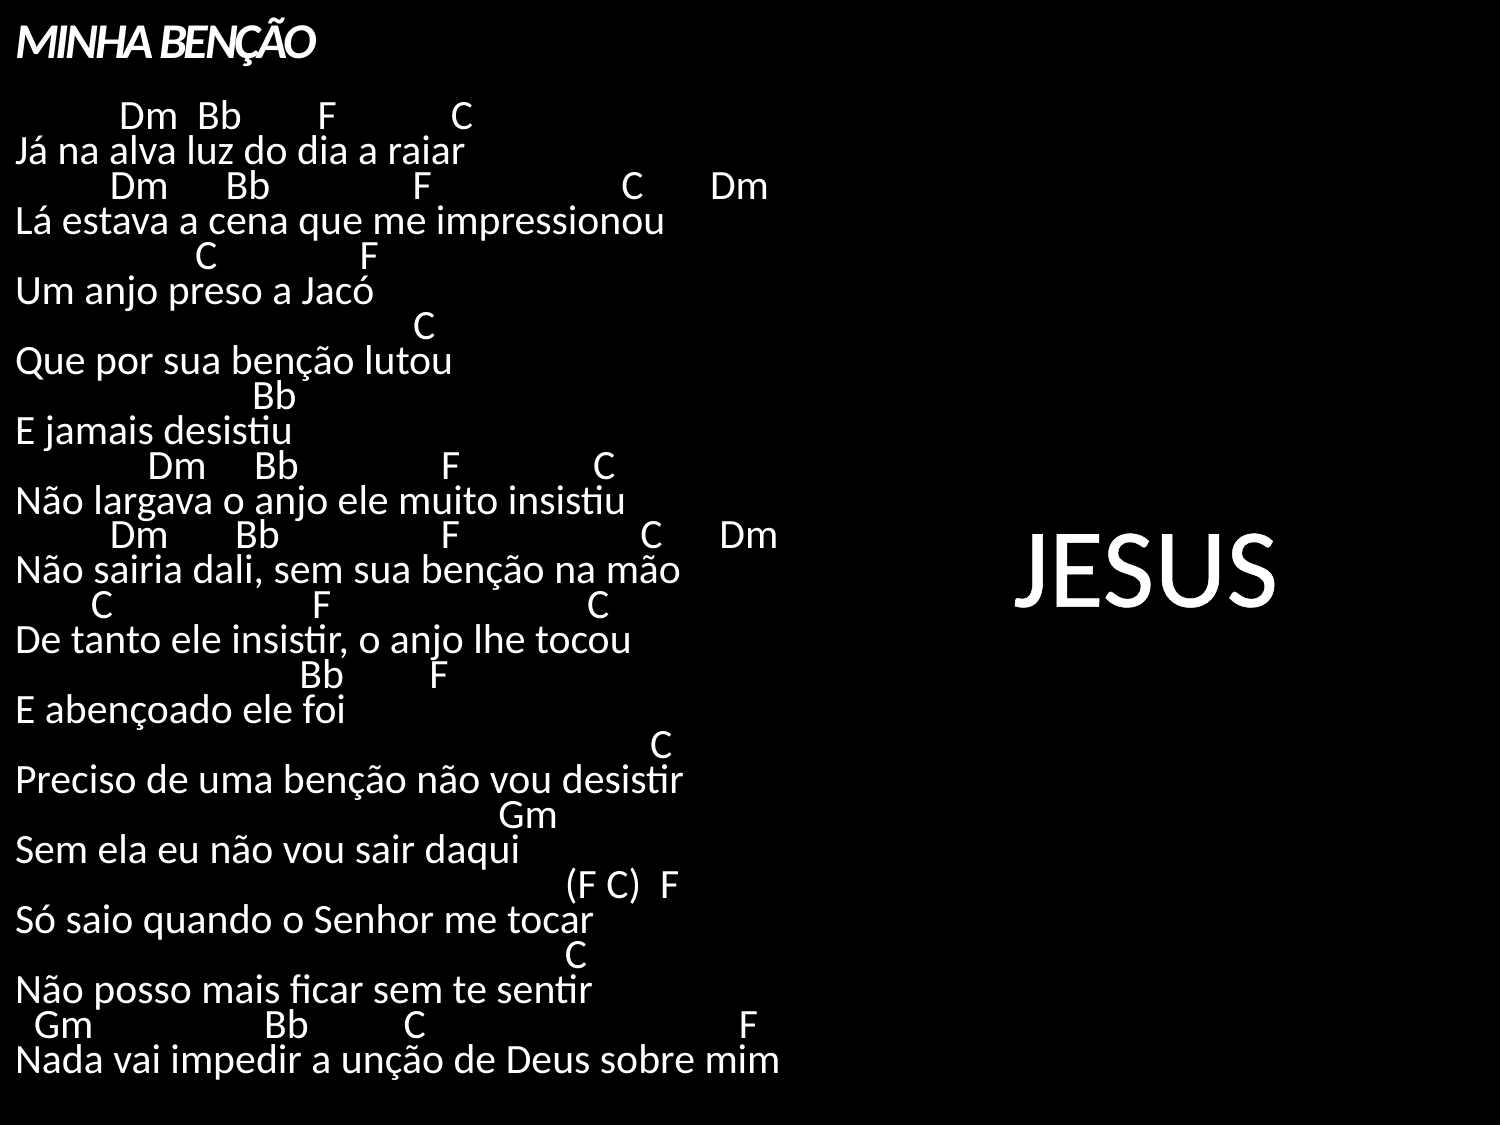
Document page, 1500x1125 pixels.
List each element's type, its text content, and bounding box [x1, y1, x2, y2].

title MINHA BENÇÃO Dm Bb F C Já na alva luz do dia a raiar Dm Bb F C Dm Lá estava a cena que me impressionou C F Um anjo preso a Jacó C Que por sua benção lutou Bb E jamais desistiu Dm Bb F C Não largava o anjo ele muito insistiu Dm Bb F C Dm Não sairia dali, sem sua benção na mão C F C De tanto ele insistir, o anjo lhe tocou Bb F E abençoado ele foi C Preciso de uma benção não vou desistir Gm Sem ela eu não vou sair daqui (F C) F Só saio quando o Senhor me tocar C Não posso mais ficar sem te sentir Gm Bb C F Nada vai impedir a unção de Deus sobre mim [0, 0, 1500, 1125]
text_box JESUS [820, 486, 1471, 637]
